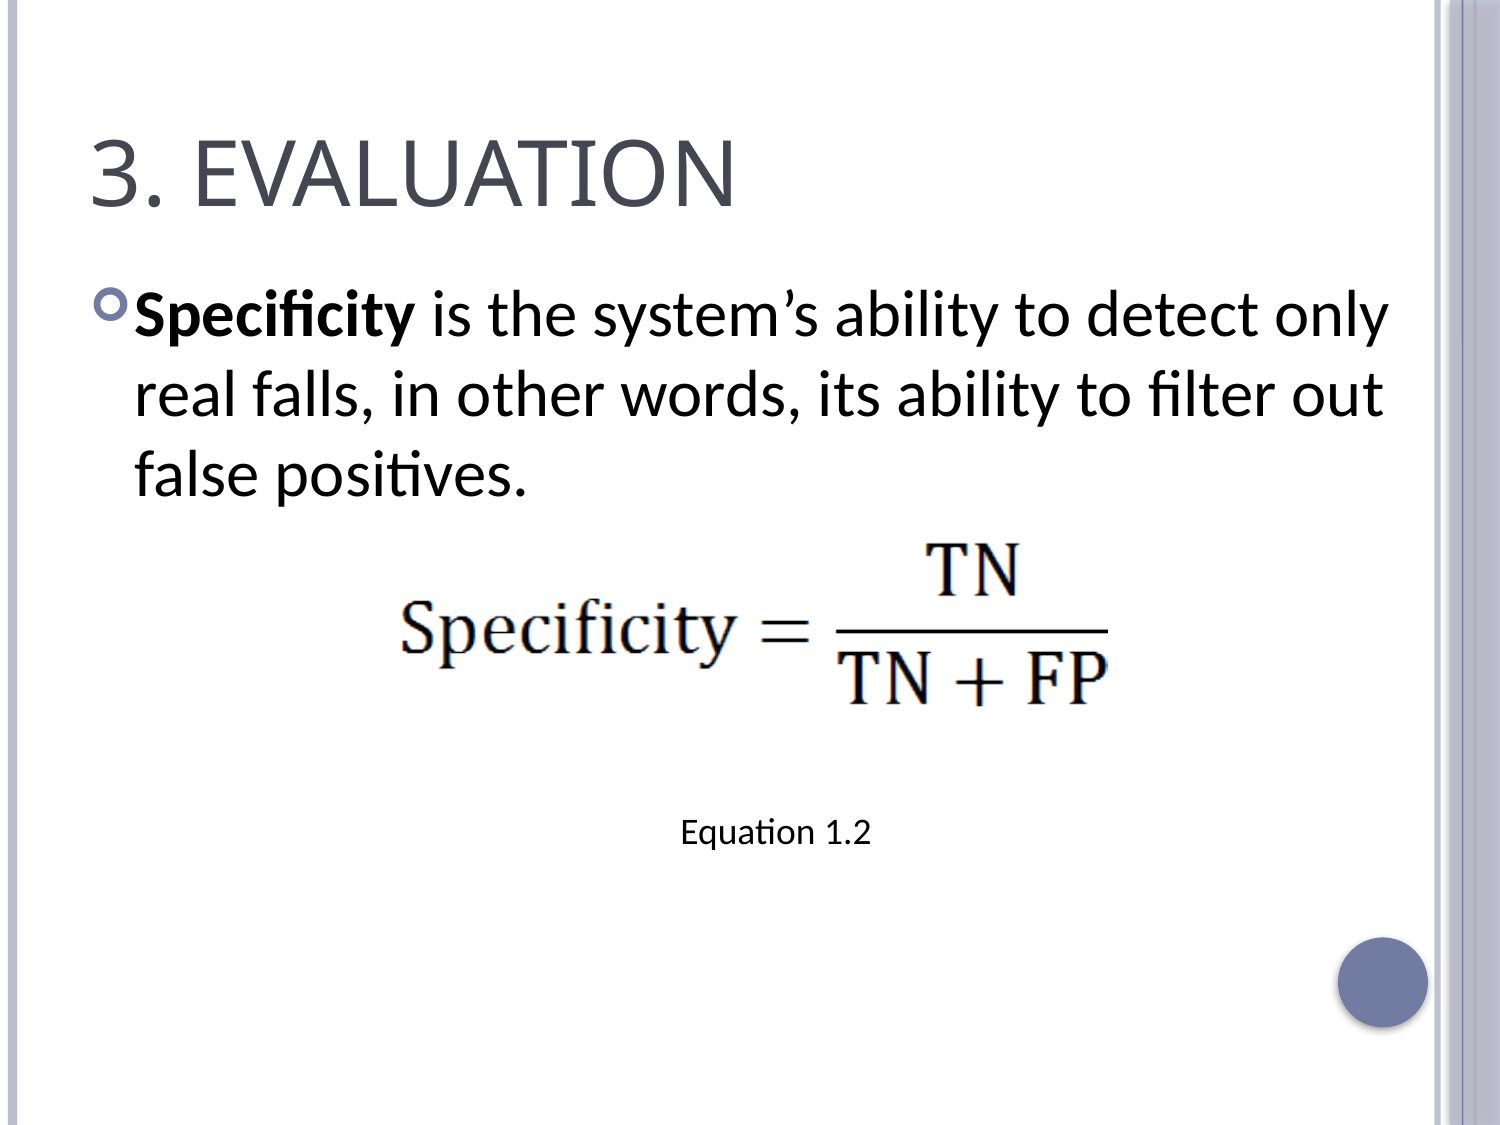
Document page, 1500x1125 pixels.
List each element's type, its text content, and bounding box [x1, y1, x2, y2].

title 3. Evaluation [75, 75, 1300, 233]
list Specificity is the system’s ability to detect only real falls, in other words, its ability to filter out false positives. [75, 262, 1425, 525]
text_box [0, 0, 1500, 75]
text_box Equation 1.2 [624, 810, 927, 860]
picture [399, 536, 1109, 801]
